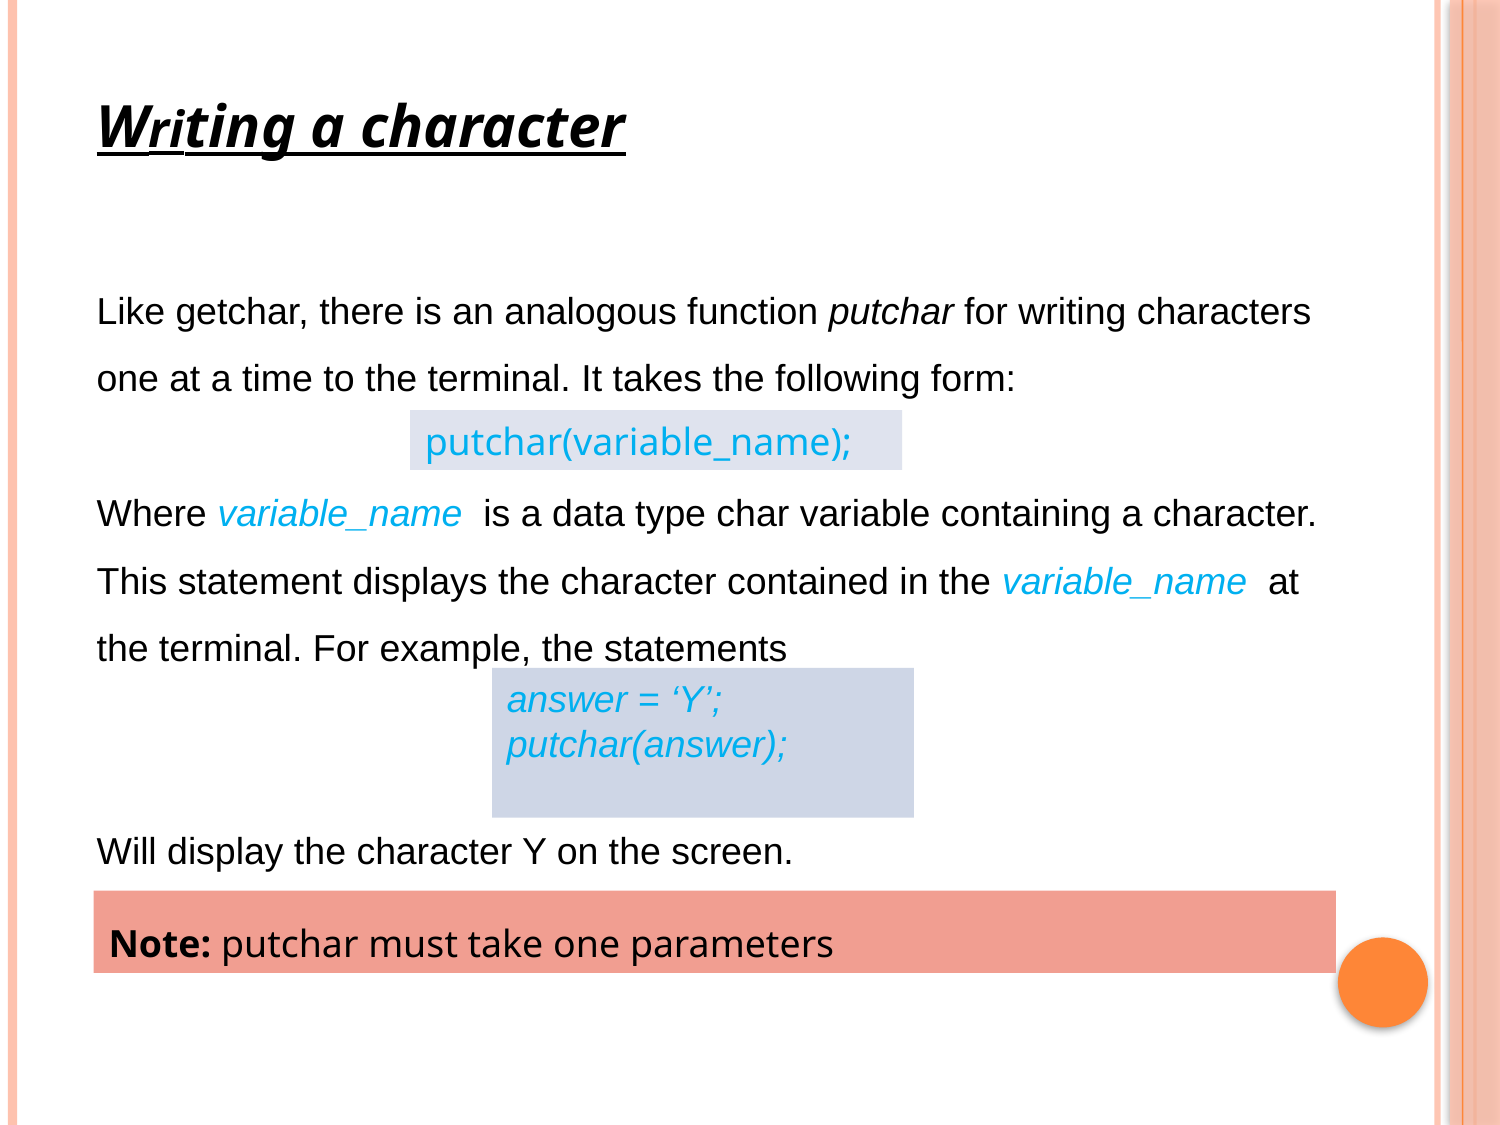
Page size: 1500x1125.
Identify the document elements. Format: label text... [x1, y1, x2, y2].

text_box Note: putchar must take one parameters [93, 890, 1336, 973]
text_box putchar(variable_name); [410, 410, 903, 470]
text_box Writing a character Like getchar, there is an analogous function putchar for writing characters one at a time to the terminal. It takes the following form: Where variable_name is a data type char variable containing a character. This statement displays the character contained in the variable_name at the terminal. For example, the statements Will display the character Y on the screen. [81, 46, 1360, 1125]
text_box answer = ‘Y’; putchar(answer); [492, 667, 914, 818]
